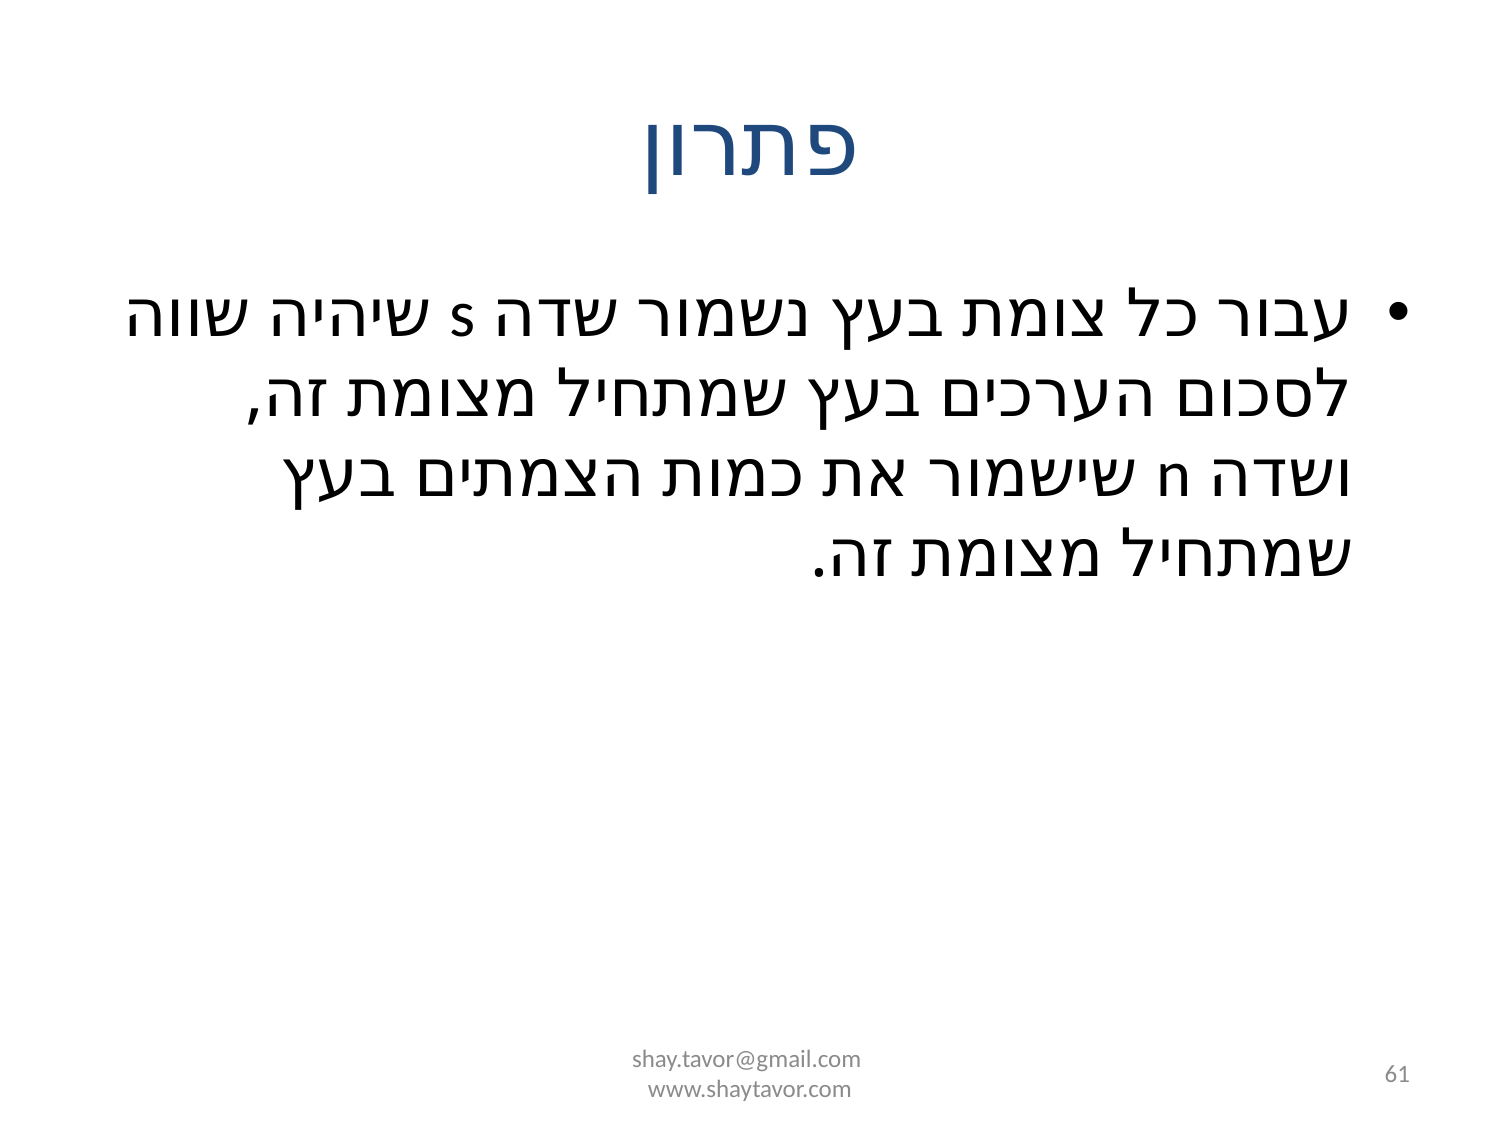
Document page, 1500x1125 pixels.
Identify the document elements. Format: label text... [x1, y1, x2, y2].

list עבור כל צומת בעץ נשמור שדה s שיהיה שווה לסכום הערכים בעץ שמתחיל מצומת זה, ושדה n שישמור את כמות הצמתים בעץ שמתחיל מצומת זה. [75, 262, 1425, 1005]
slide_number 61 [1074, 1042, 1425, 1103]
footer shay.tavor@gmail.com www.shaytavor.com [512, 1042, 988, 1103]
title פתרון [75, 45, 1425, 233]
